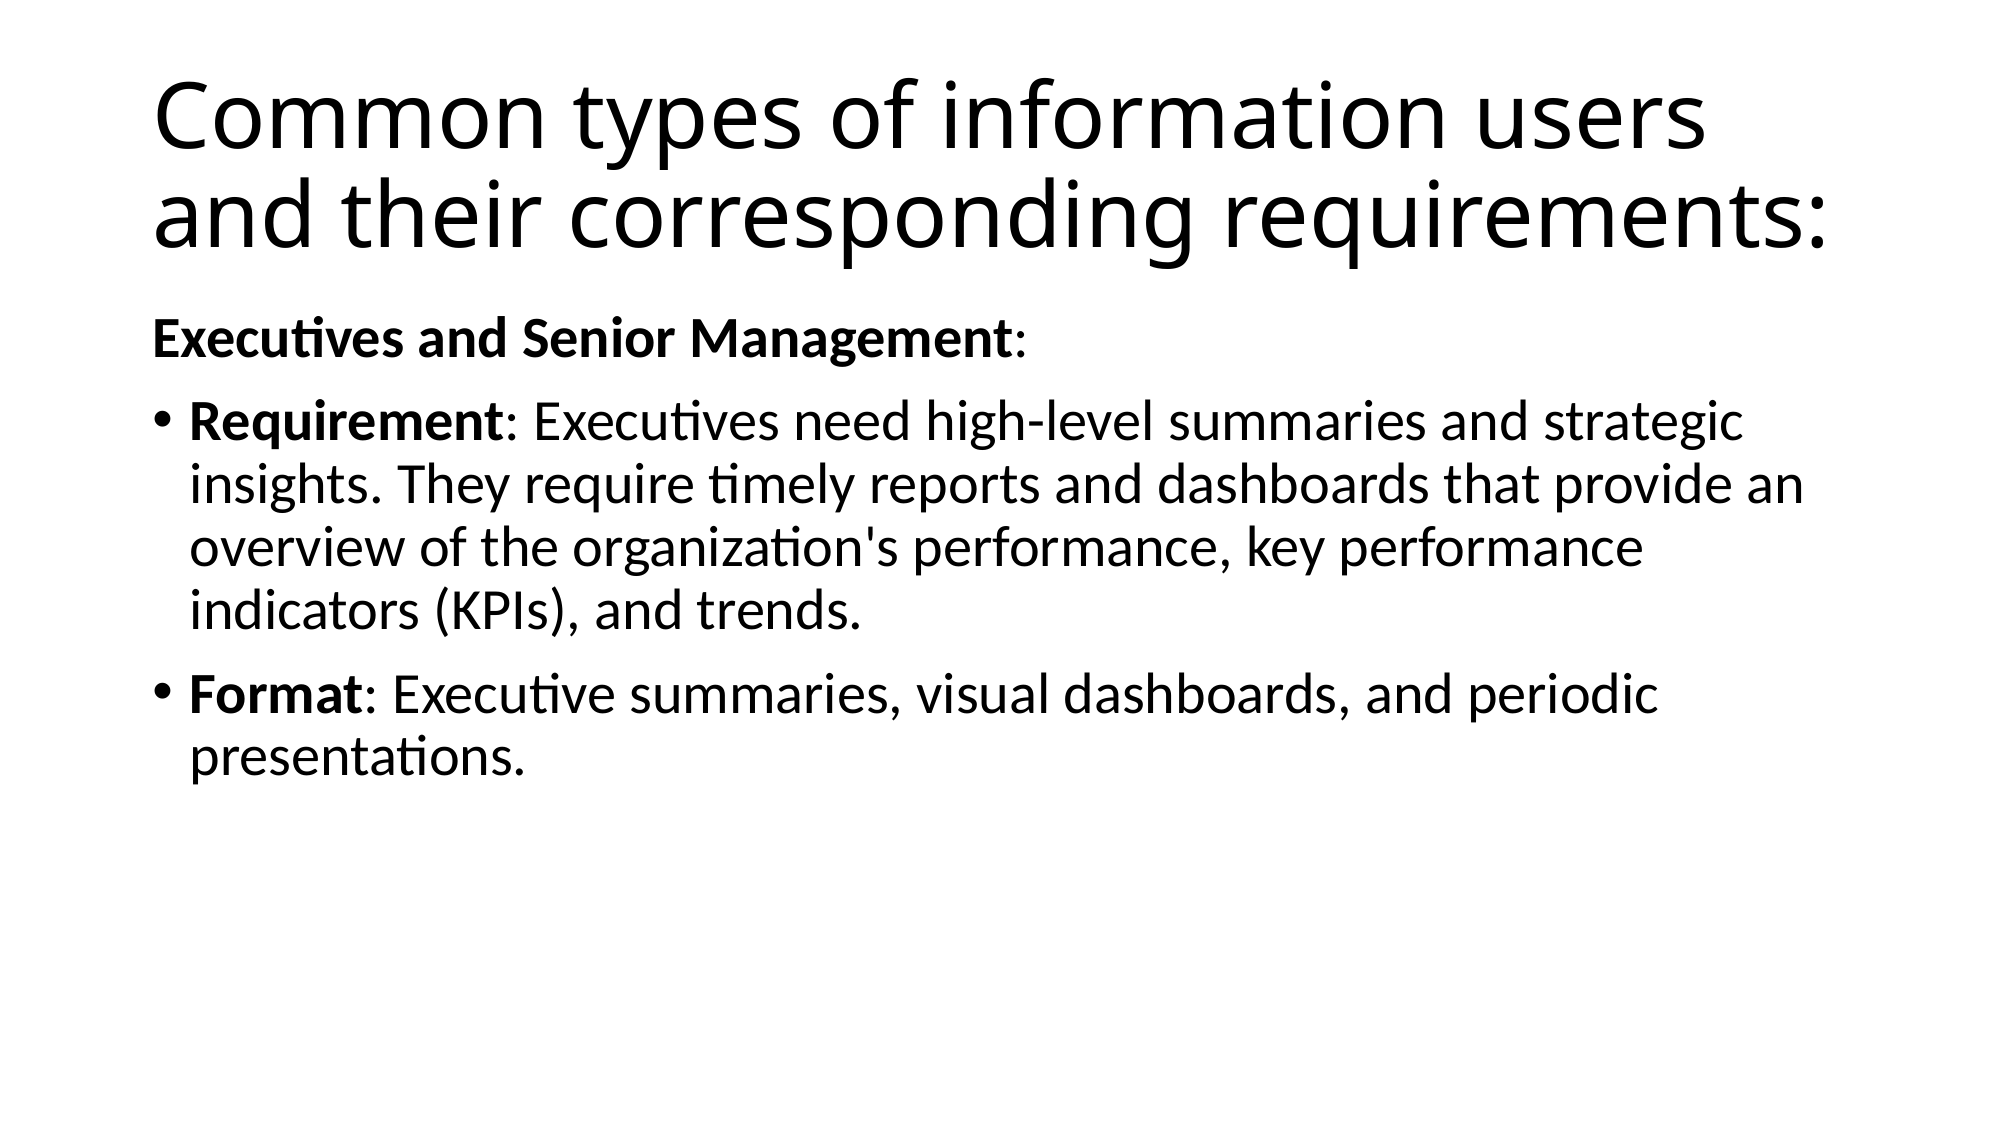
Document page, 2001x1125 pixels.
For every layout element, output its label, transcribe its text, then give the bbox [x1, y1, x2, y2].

title Common types of information users and their corresponding requirements: [137, 59, 1863, 278]
list Executives and Senior Management: Requirement: Executives need high-level summaries and strategic insights. They require timely reports and dashboards that provide an overview of the organization's performance, key performance indicators (KPIs), and trends. Format: Executive summaries, visual dashboards, and periodic presentations. [137, 299, 1863, 924]
